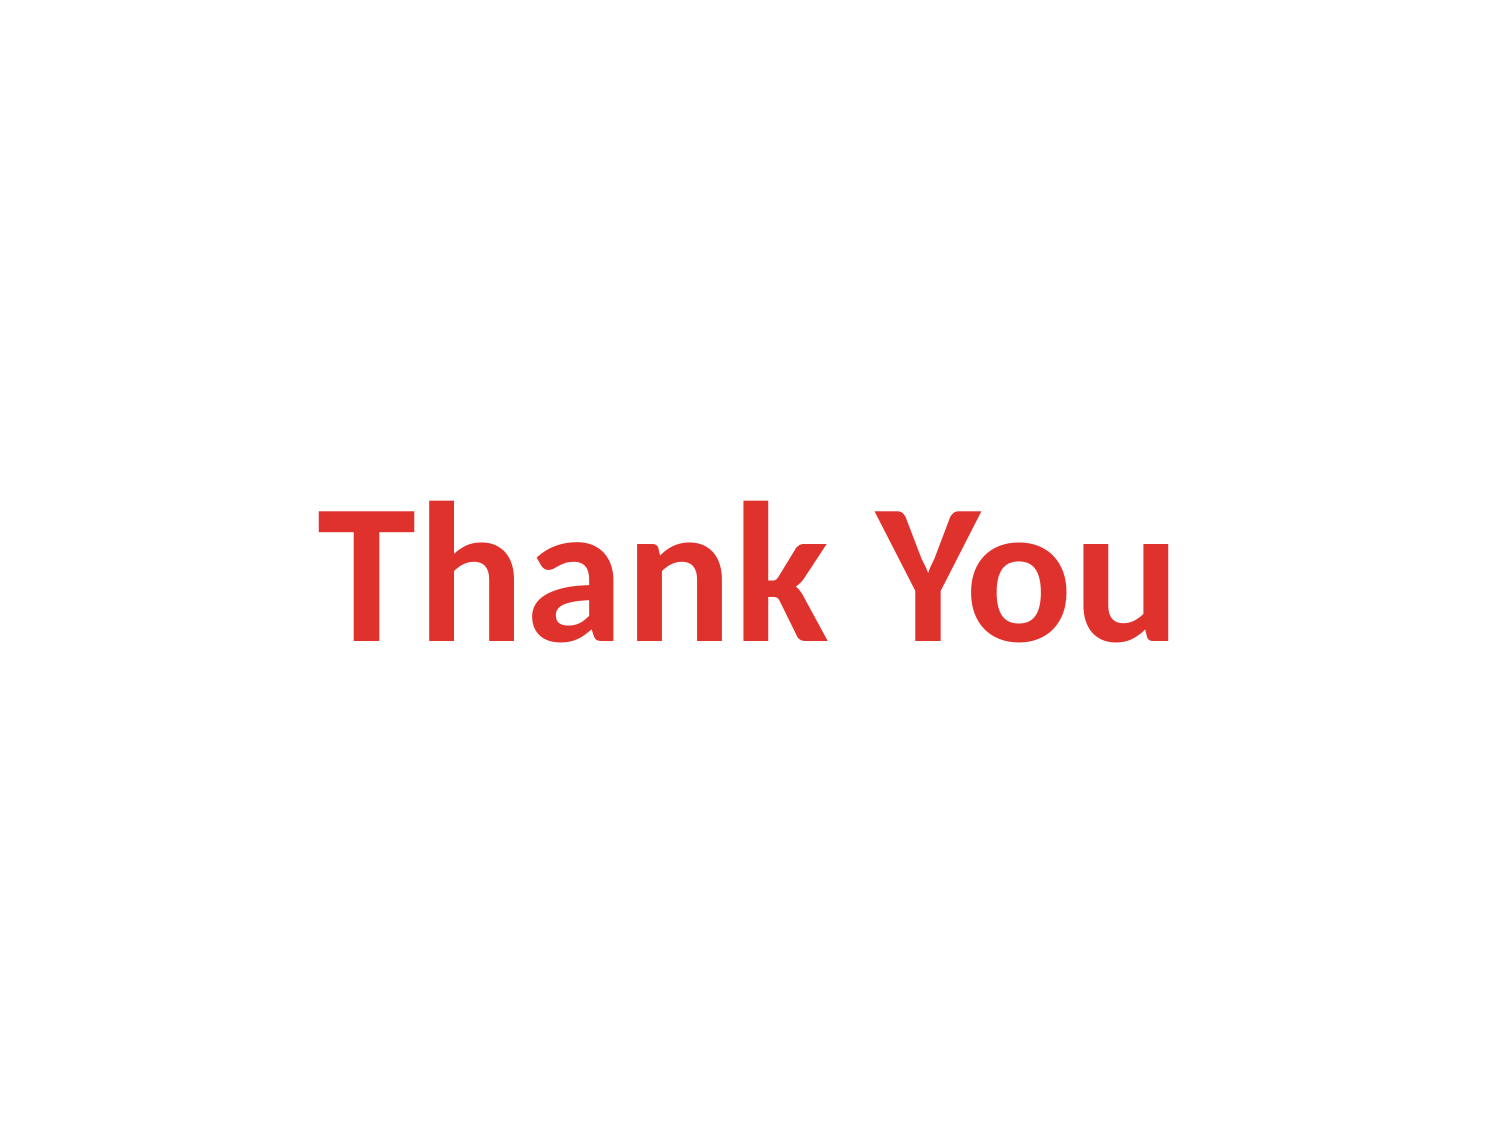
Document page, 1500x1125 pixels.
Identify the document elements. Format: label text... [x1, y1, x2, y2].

text_box Thank You [0, 433, 1500, 689]
